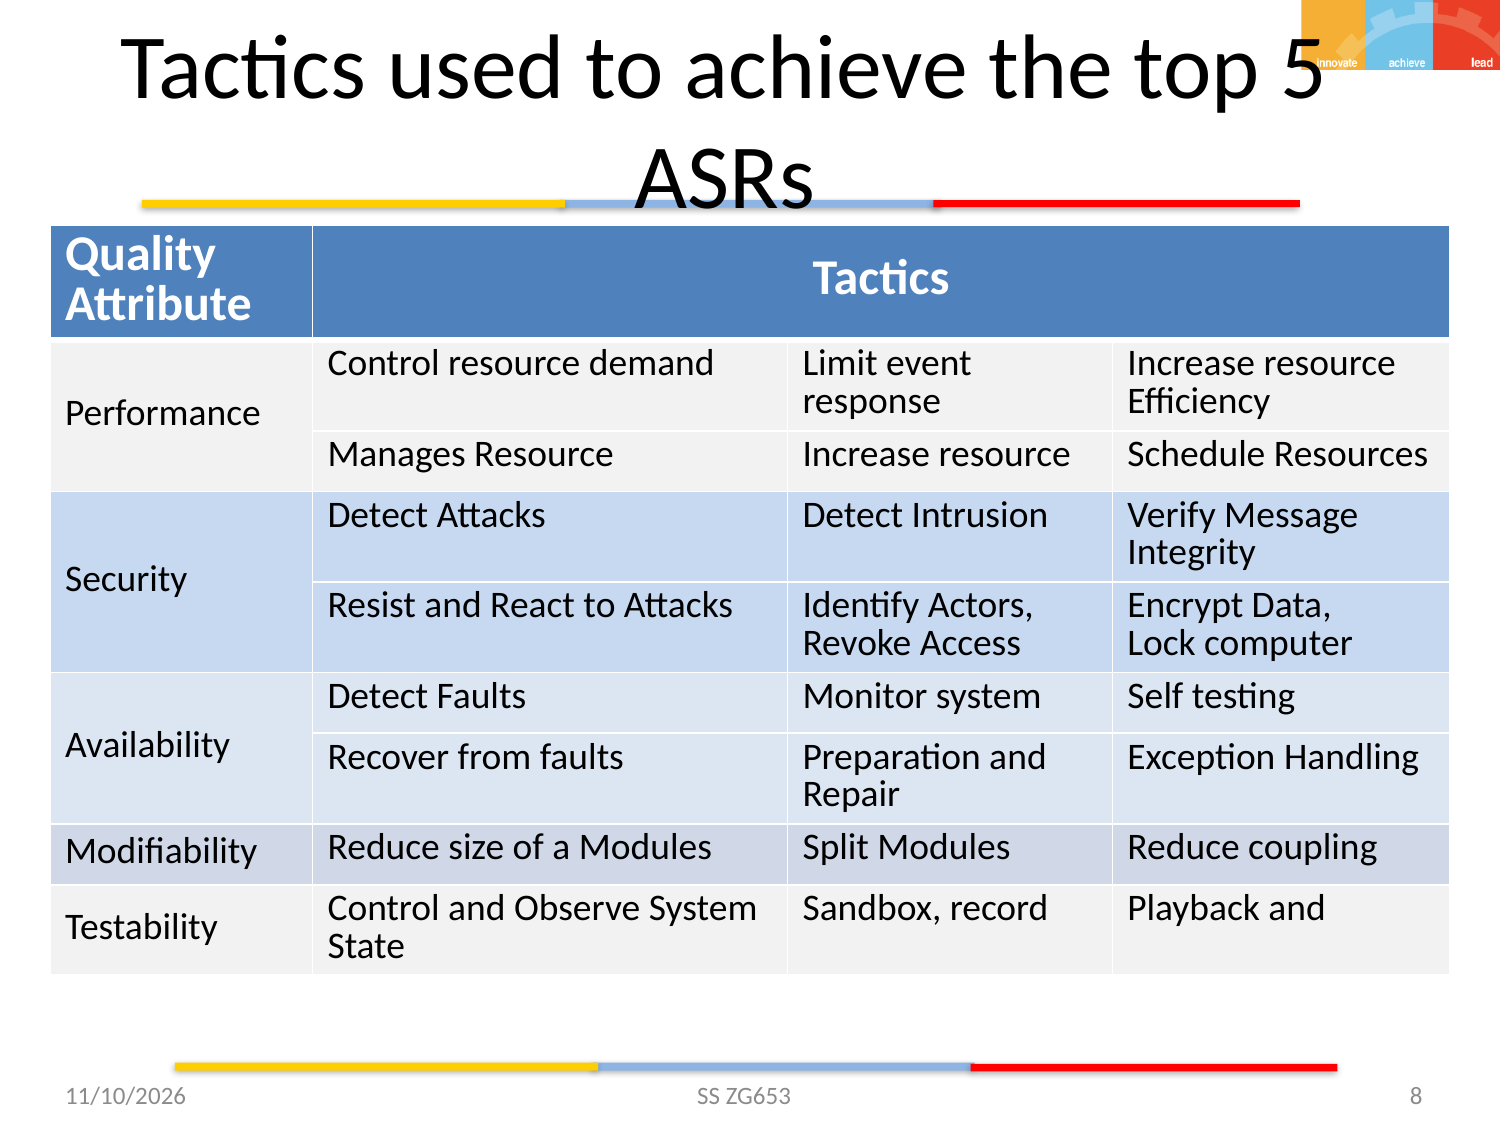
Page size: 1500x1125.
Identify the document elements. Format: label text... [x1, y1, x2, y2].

table_cell Sandbox, record [788, 886, 1112, 974]
table_cell Resist and React to Attacks [313, 583, 787, 672]
table_cell Control resource demand [313, 343, 787, 430]
footer SS ZG653 [512, 1065, 988, 1125]
slide_number 8 [1087, 1065, 1438, 1125]
table_cell Recover from faults [313, 734, 787, 823]
table_cell Limit event response [788, 343, 1112, 430]
title Tactics used to achieve the top 5 ASRs [49, 45, 1401, 188]
table_cell Performance [51, 343, 312, 491]
table_cell Modifiability [51, 825, 312, 884]
table_cell Detect Intrusion [788, 492, 1112, 581]
table_cell Detect Attacks [313, 492, 787, 581]
table_cell Preparation and Repair [788, 734, 1112, 823]
table_cell Encrypt Data, Lock computer [1113, 583, 1449, 672]
picture [1301, 0, 1500, 70]
table_cell Increase resource Efficiency [1113, 343, 1449, 430]
table_cell Control and Observe System State [313, 886, 787, 974]
table_cell Split Modules [788, 825, 1112, 884]
table_cell Security [51, 492, 312, 672]
table_cell Increase resource [788, 432, 1112, 491]
table_cell Identify Actors, Revoke Access [788, 583, 1112, 672]
table_cell Monitor system [788, 673, 1112, 732]
table_cell Self testing [1113, 673, 1449, 732]
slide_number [50, 1065, 400, 1125]
table_cell Exception Handling [1113, 734, 1449, 823]
table_cell Detect Faults [313, 673, 787, 732]
table_cell Availability [51, 673, 312, 823]
table_cell Verify Message Integrity [1113, 492, 1449, 581]
table_cell Reduce coupling [1113, 825, 1449, 884]
table_cell Playback and [1113, 886, 1449, 974]
table_cell Reduce size of a Modules [313, 825, 787, 884]
table_cell Manages Resource [313, 432, 787, 491]
table_cell Testability [51, 886, 312, 974]
table_header Quality Attribute [51, 226, 312, 337]
table_cell Schedule Resources [1113, 432, 1449, 491]
table_header Tactics [313, 226, 1449, 337]
